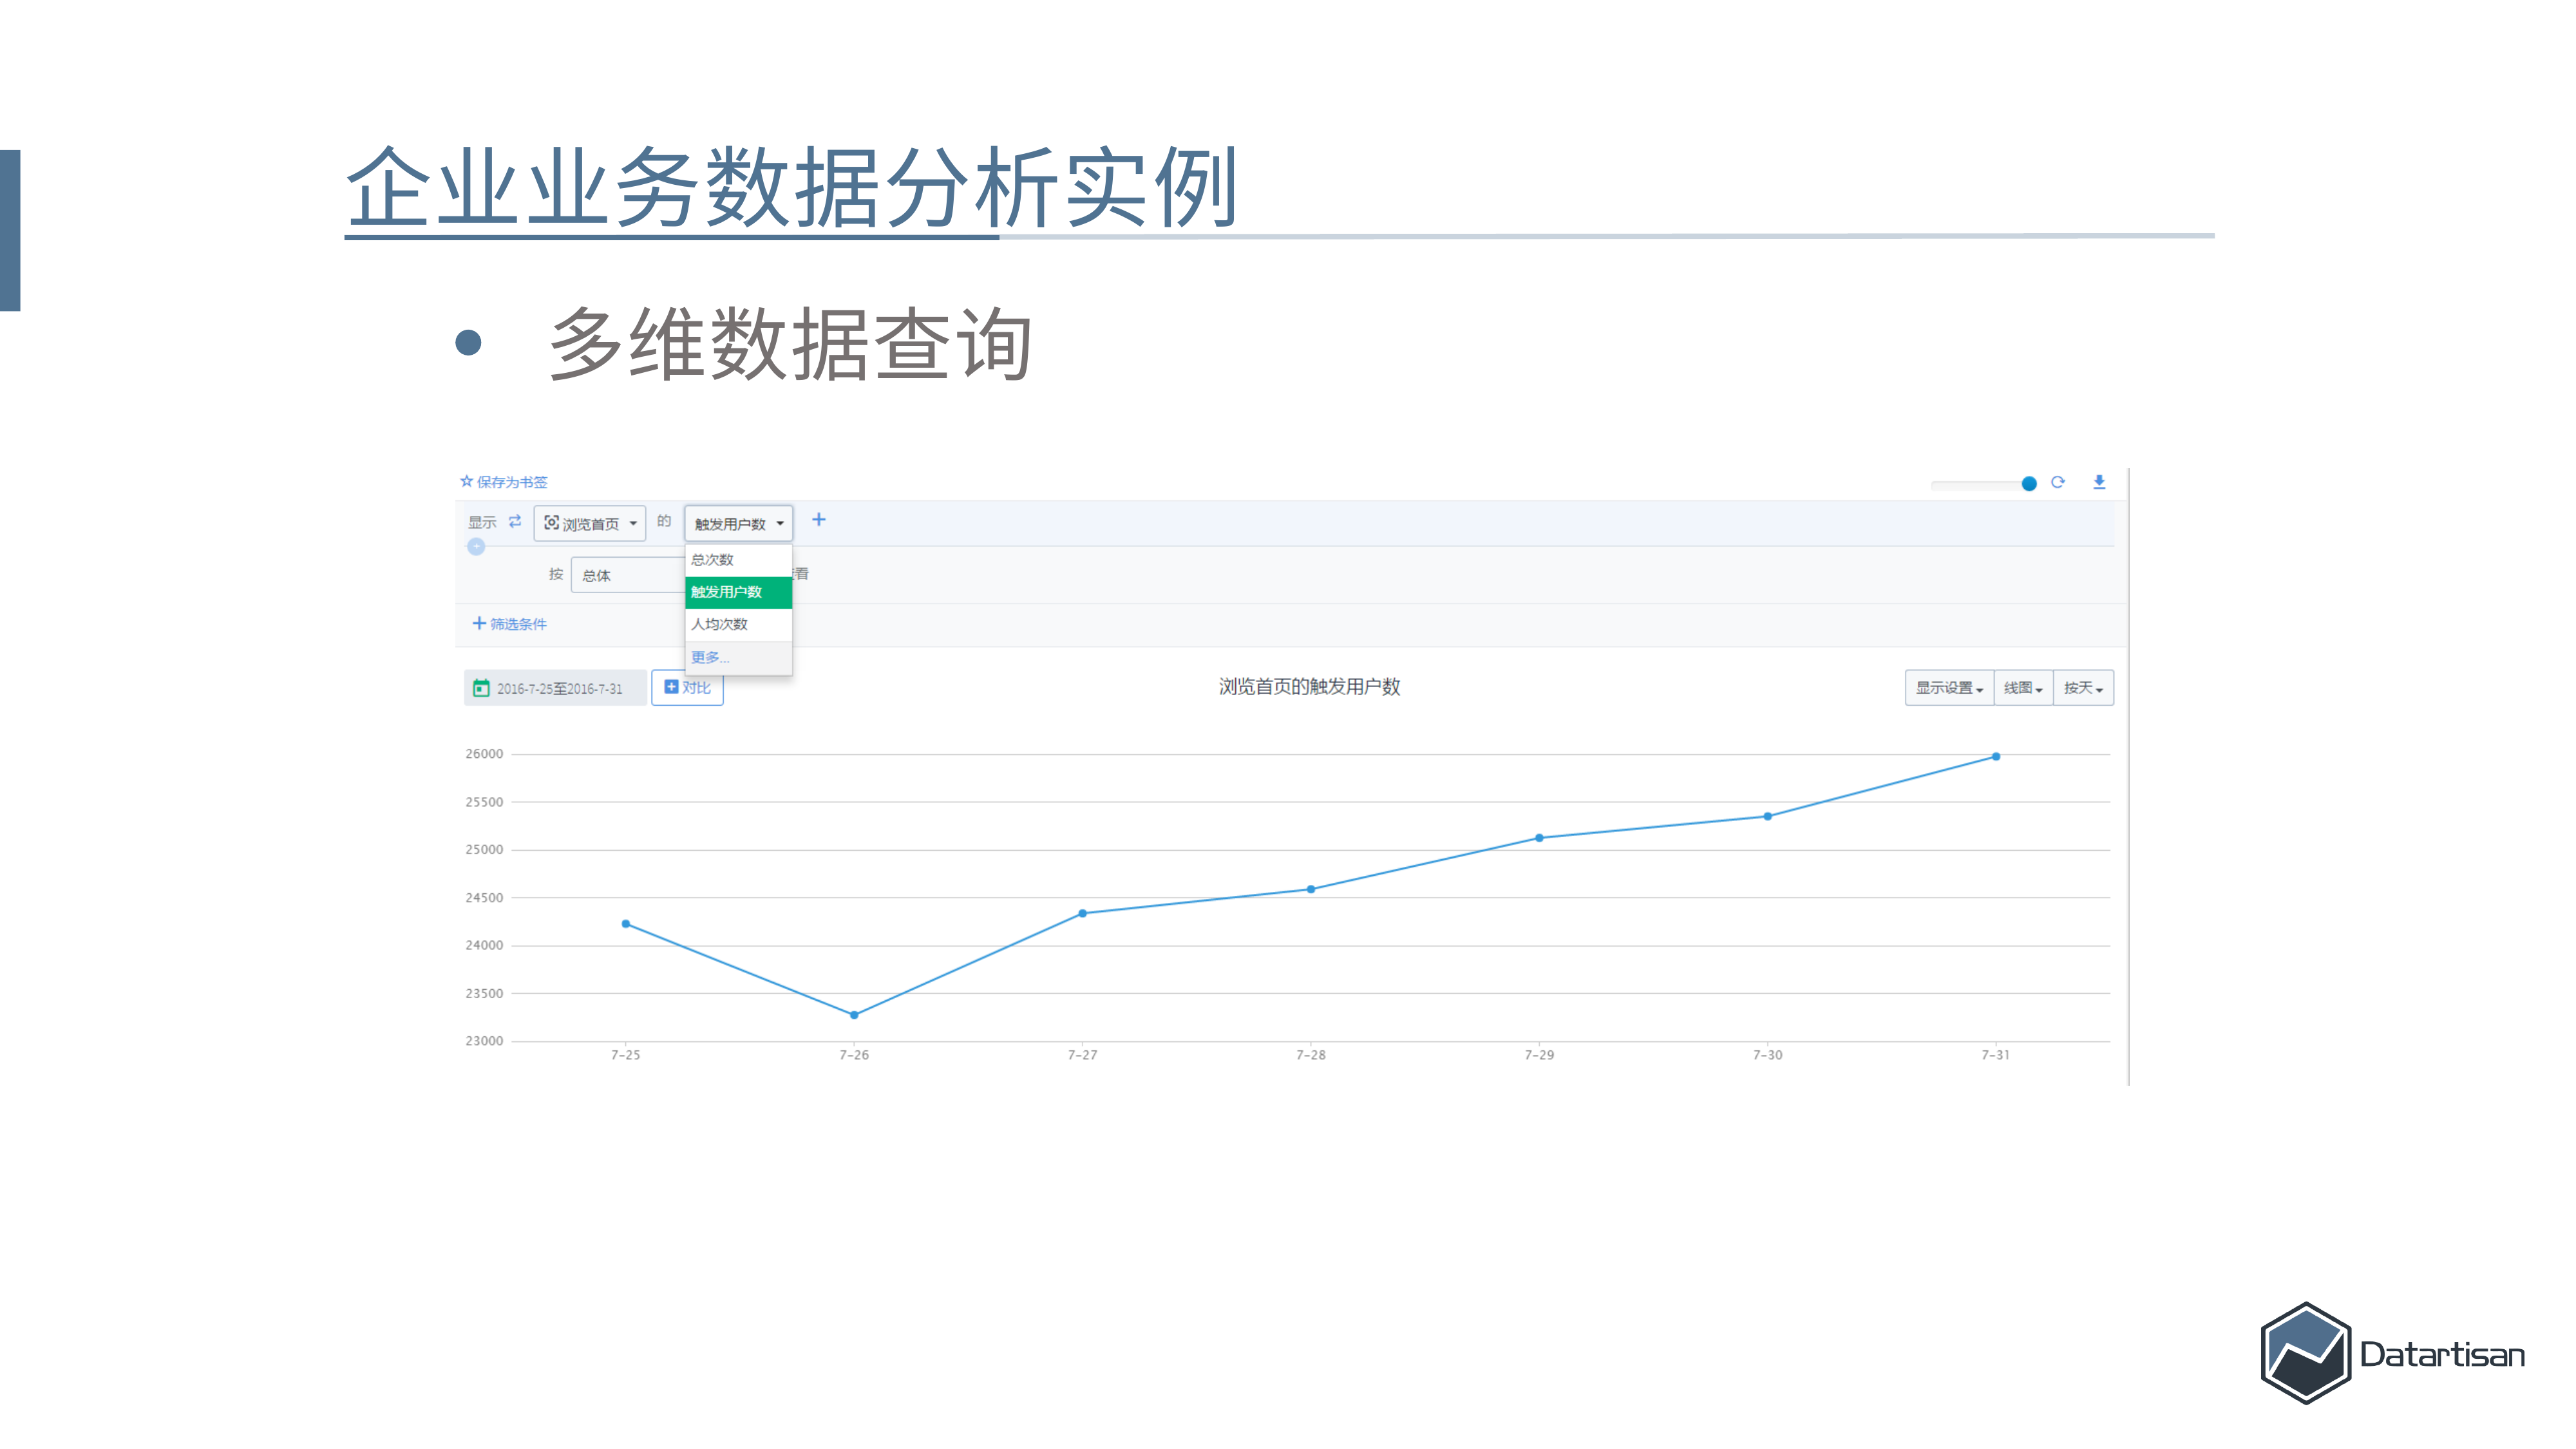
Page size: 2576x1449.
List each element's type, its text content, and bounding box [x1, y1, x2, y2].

text_box [455, 328, 482, 357]
text_box 多维数据查询 [536, 289, 1815, 395]
text_box [0, 149, 21, 312]
picture [455, 468, 2130, 1086]
picture [2261, 1301, 2524, 1405]
text_box 企业业务数据分析实例 [334, 127, 1679, 243]
